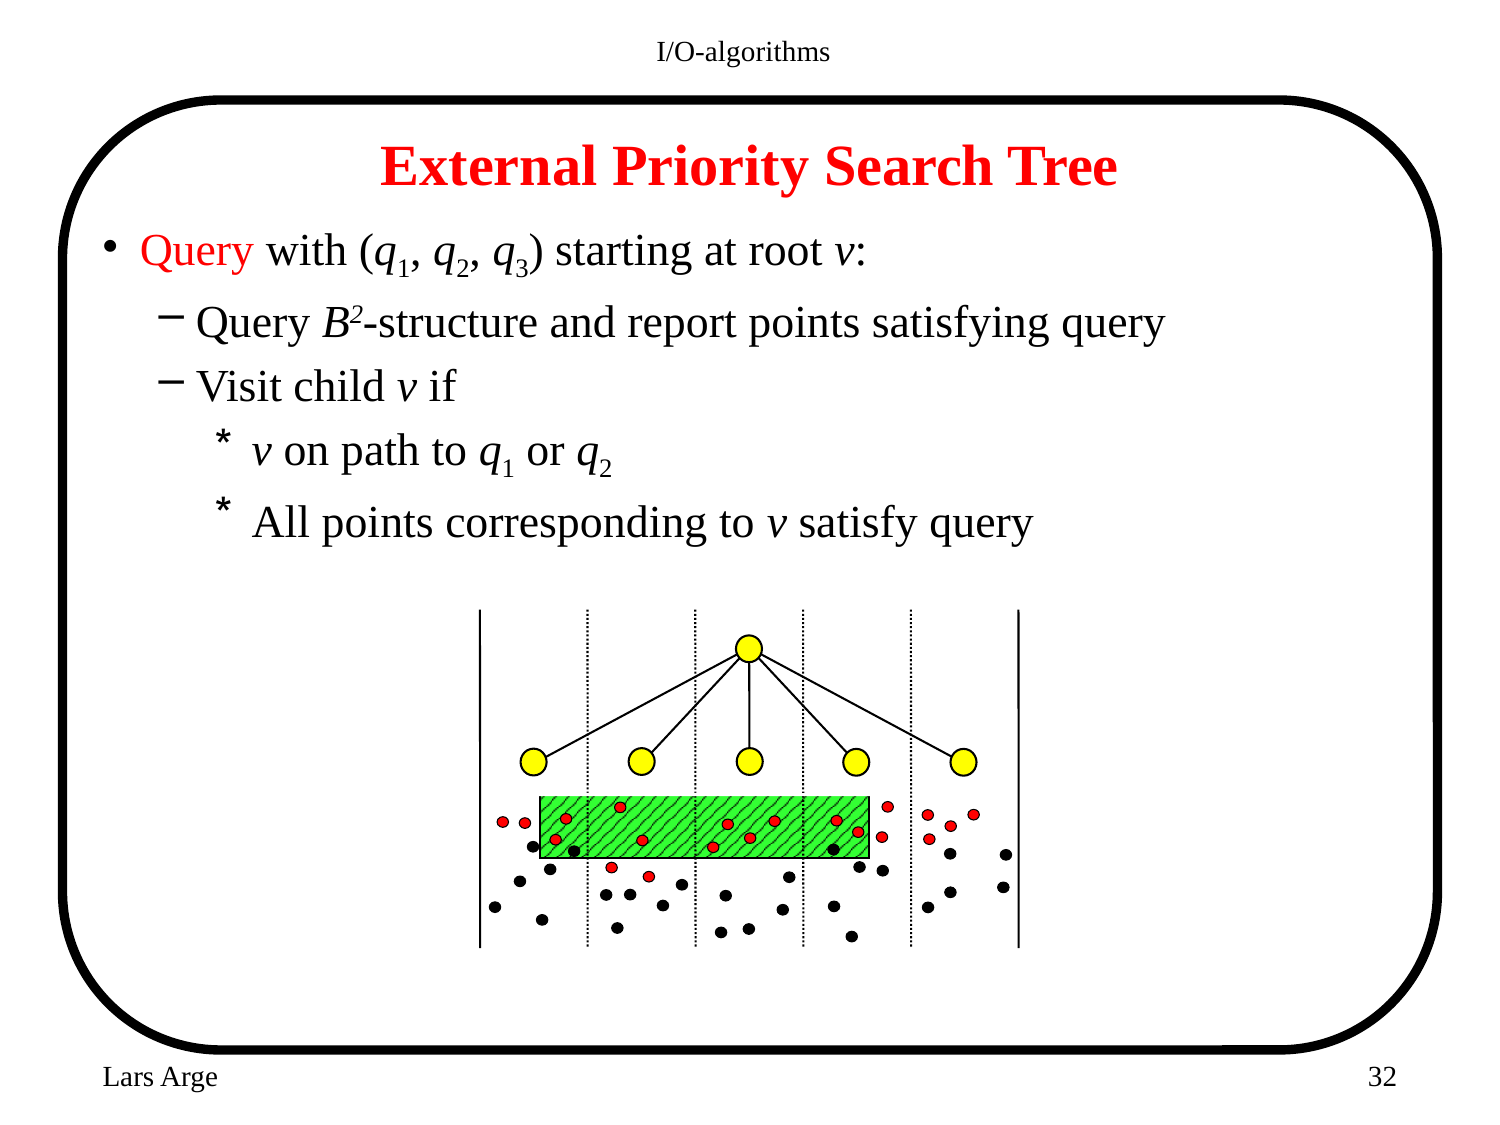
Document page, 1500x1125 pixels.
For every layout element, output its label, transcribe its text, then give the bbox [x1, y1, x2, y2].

text_box [922, 809, 934, 821]
text_box [997, 882, 1010, 893]
text_box [636, 835, 649, 846]
text_box [876, 831, 888, 843]
text_box [736, 748, 763, 775]
text_box [514, 876, 526, 887]
text_box [828, 901, 840, 912]
text_box [944, 848, 956, 860]
text_box [1000, 849, 1012, 861]
text_box [945, 820, 957, 832]
text_box [600, 889, 612, 901]
text_box [568, 845, 580, 857]
text_box [852, 826, 864, 838]
text_box [720, 890, 732, 902]
footer I/O-algorithms [249, 24, 1238, 88]
slide_number 32 [1100, 1050, 1413, 1125]
text_box [922, 902, 934, 913]
text_box [846, 931, 858, 942]
text_box [744, 832, 756, 844]
title External Priority Search Tree [112, 112, 1388, 212]
text_box [560, 813, 572, 825]
text_box [527, 841, 539, 853]
text_box [643, 871, 655, 883]
text_box [624, 889, 636, 900]
text_box [877, 865, 889, 877]
text_box [657, 900, 669, 911]
text_box [715, 927, 727, 938]
text_box [519, 817, 531, 829]
text_box [881, 801, 894, 813]
text_box [768, 815, 781, 827]
text_box [830, 815, 843, 827]
text_box [843, 748, 870, 776]
text_box [777, 904, 789, 916]
text_box [544, 864, 556, 875]
text_box [944, 886, 957, 898]
text_box [489, 901, 501, 913]
text_box [735, 635, 762, 663]
slide_number Lars Arge [87, 1050, 400, 1125]
text_box [549, 834, 562, 846]
text_box [536, 914, 548, 926]
text_box [743, 923, 755, 935]
text_box [676, 879, 688, 891]
text_box [722, 819, 734, 830]
text_box [605, 862, 618, 873]
text_box [783, 871, 796, 883]
text_box [520, 748, 547, 776]
text_box [967, 809, 980, 821]
list Query with (q1, q2, q3) starting at root v: Query B2-structure and report points satisfying query Visit child v if v on path to q1 or q2 All points corresponding to v satisfy query [87, 212, 1413, 1025]
text_box [923, 833, 936, 845]
text_box [853, 861, 866, 873]
text_box [628, 748, 655, 775]
text_box [950, 748, 977, 776]
text_box [614, 802, 626, 813]
text_box [497, 816, 509, 828]
text_box [611, 922, 624, 934]
text_box [827, 844, 840, 855]
text_box [707, 841, 719, 853]
